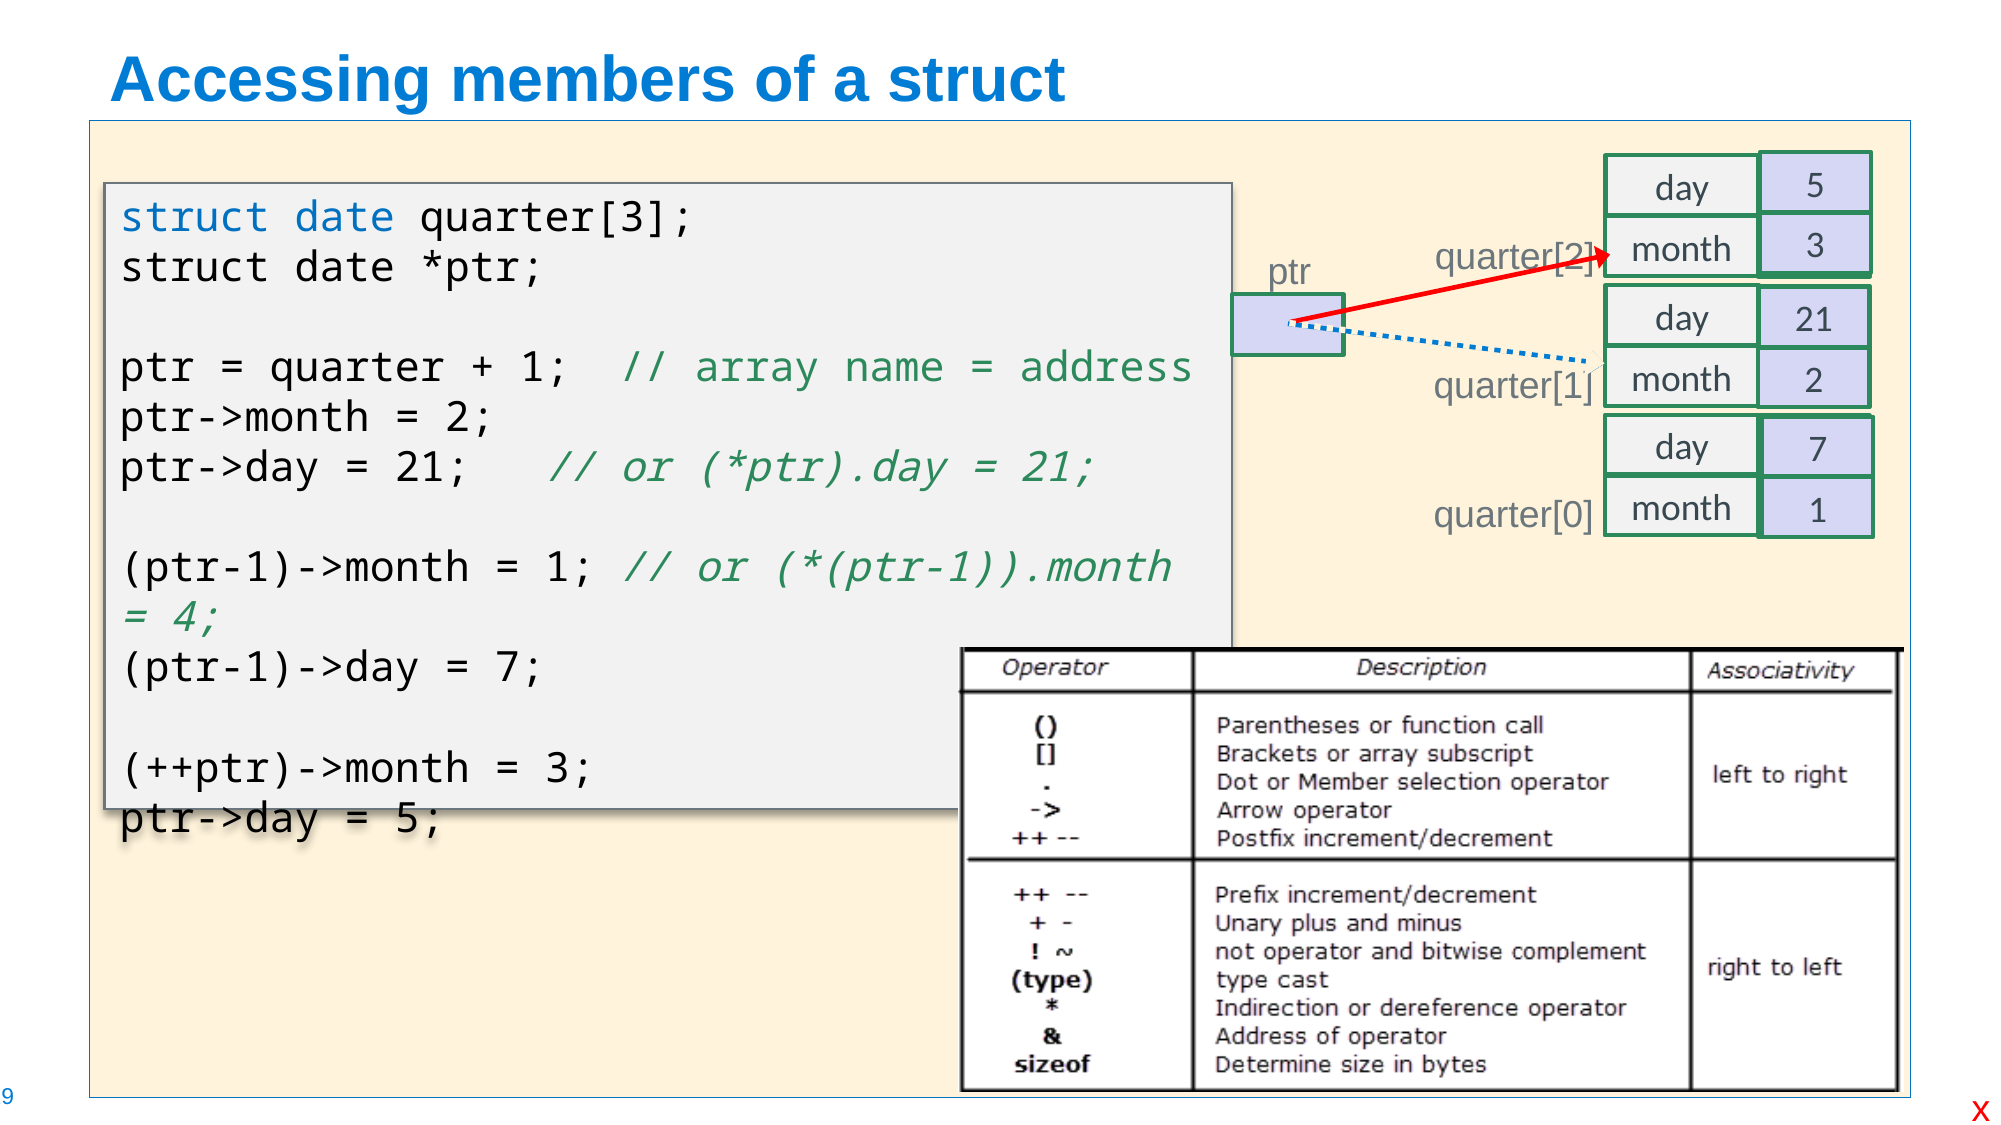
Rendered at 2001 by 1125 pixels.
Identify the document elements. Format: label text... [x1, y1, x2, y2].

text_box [1290, 254, 1612, 323]
list [89, 120, 1911, 1098]
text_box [1232, 155, 1870, 544]
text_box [1758, 287, 1870, 409]
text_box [1289, 322, 1605, 364]
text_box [1762, 416, 1874, 538]
text_box x [1956, 1076, 2000, 1125]
picture [958, 647, 1904, 1092]
text_box struct date quarter[3]; struct date *ptr; ptr = quarter + 1; // array name = address ptr->month = 2; ptr->day = 21; // or (*ptr).day = 21; (ptr-1)->month = 1; // or (*(ptr-1)).month = 4; (ptr-1)->day = 7; (++ptr)->month = 3; ptr->day = 5; [104, 182, 1232, 810]
title Accessing members of a struct [94, 49, 1820, 120]
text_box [1759, 152, 1871, 274]
